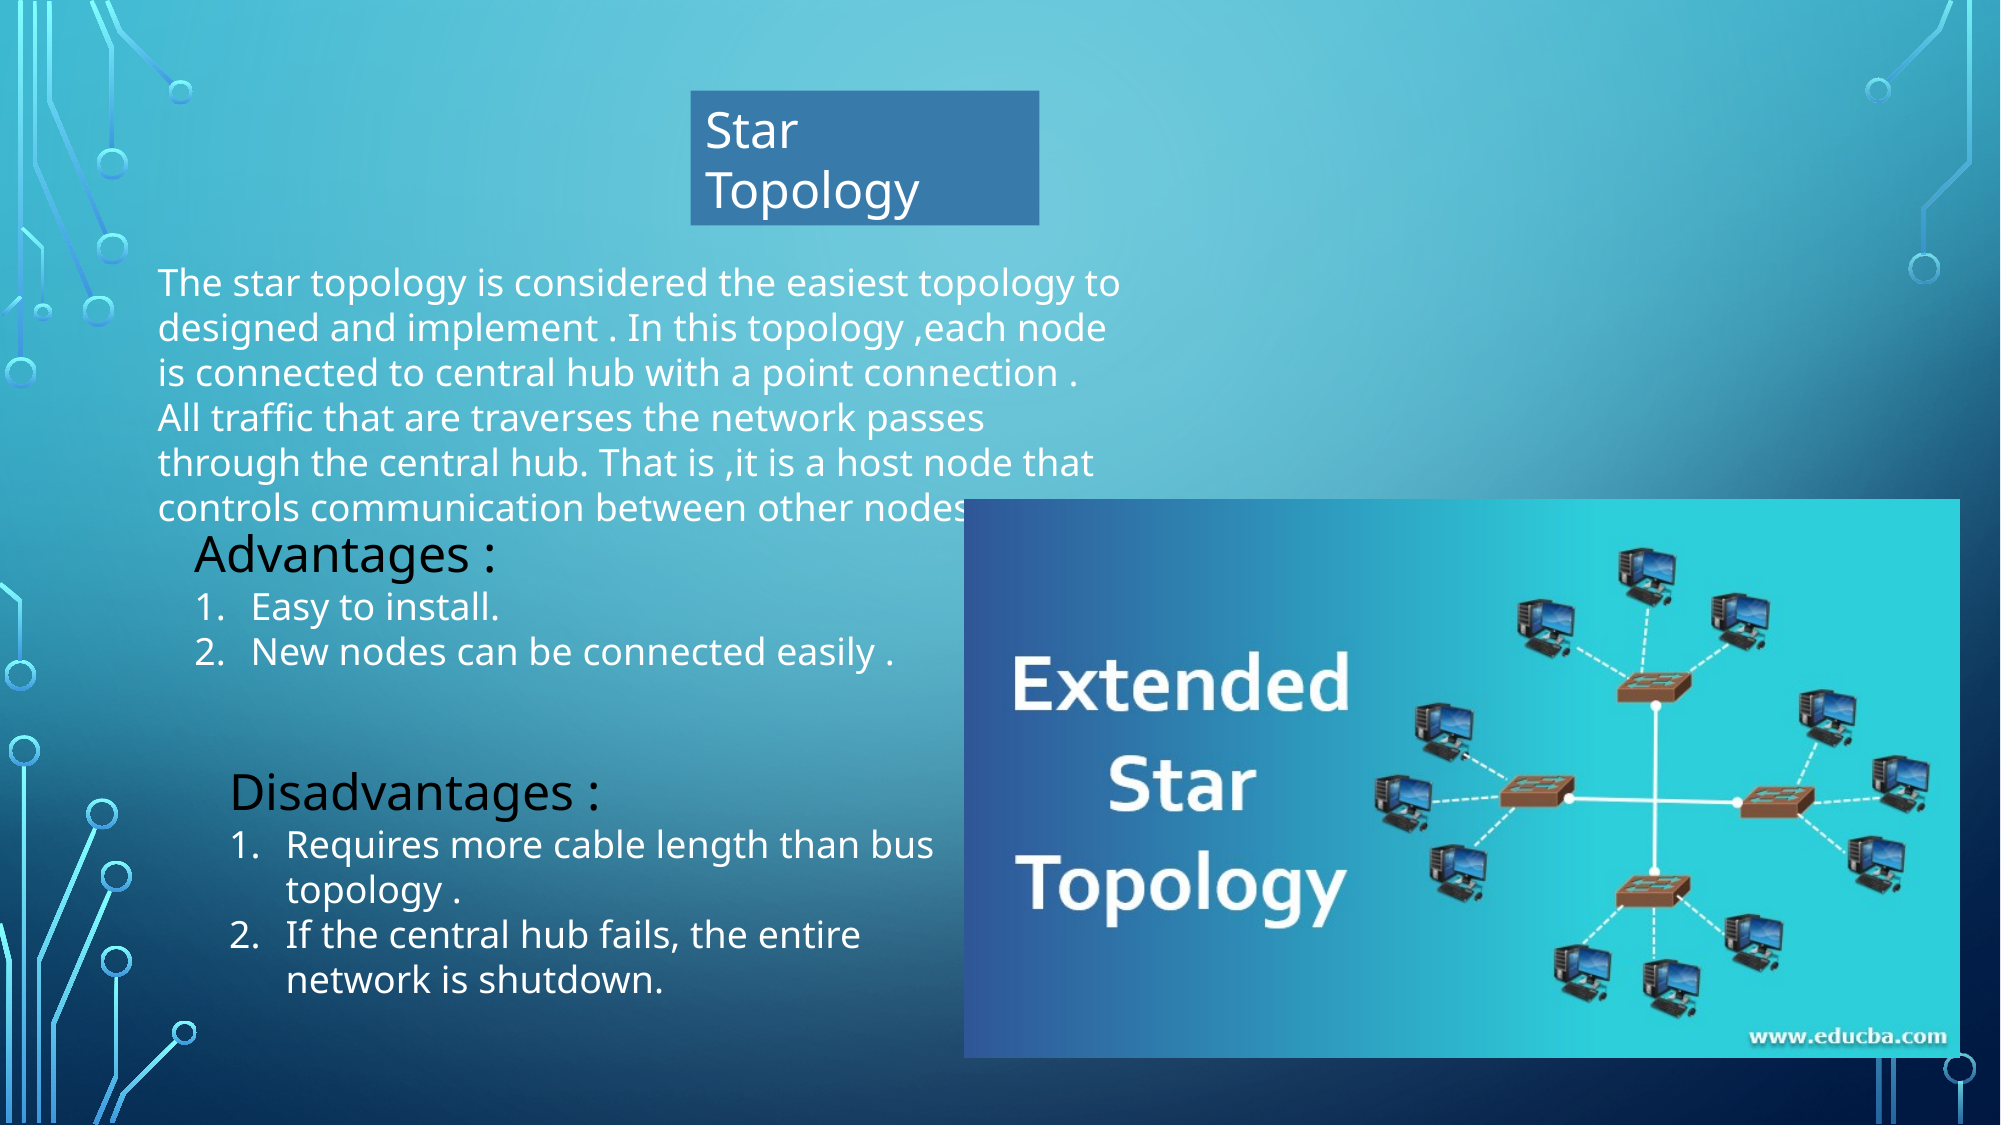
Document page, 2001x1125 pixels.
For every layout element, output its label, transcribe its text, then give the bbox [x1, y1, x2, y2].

text_box Advantages : Easy to install. New nodes can be connected easily . [179, 515, 964, 681]
text_box Disadvantages : Requires more cable length than bus topology . If the central hub fails, the entire network is shutdown. [214, 753, 964, 1009]
text_box Star Topology [690, 90, 1040, 226]
picture [964, 499, 1960, 1058]
text_box The star topology is considered the easiest topology to designed and implement . In this topology ,each node is connected to central hub with a point connection . All traffic that are traverses the network passes through the central hub. That is ,it is a host node that controls communication between other nodes. [143, 251, 1138, 536]
